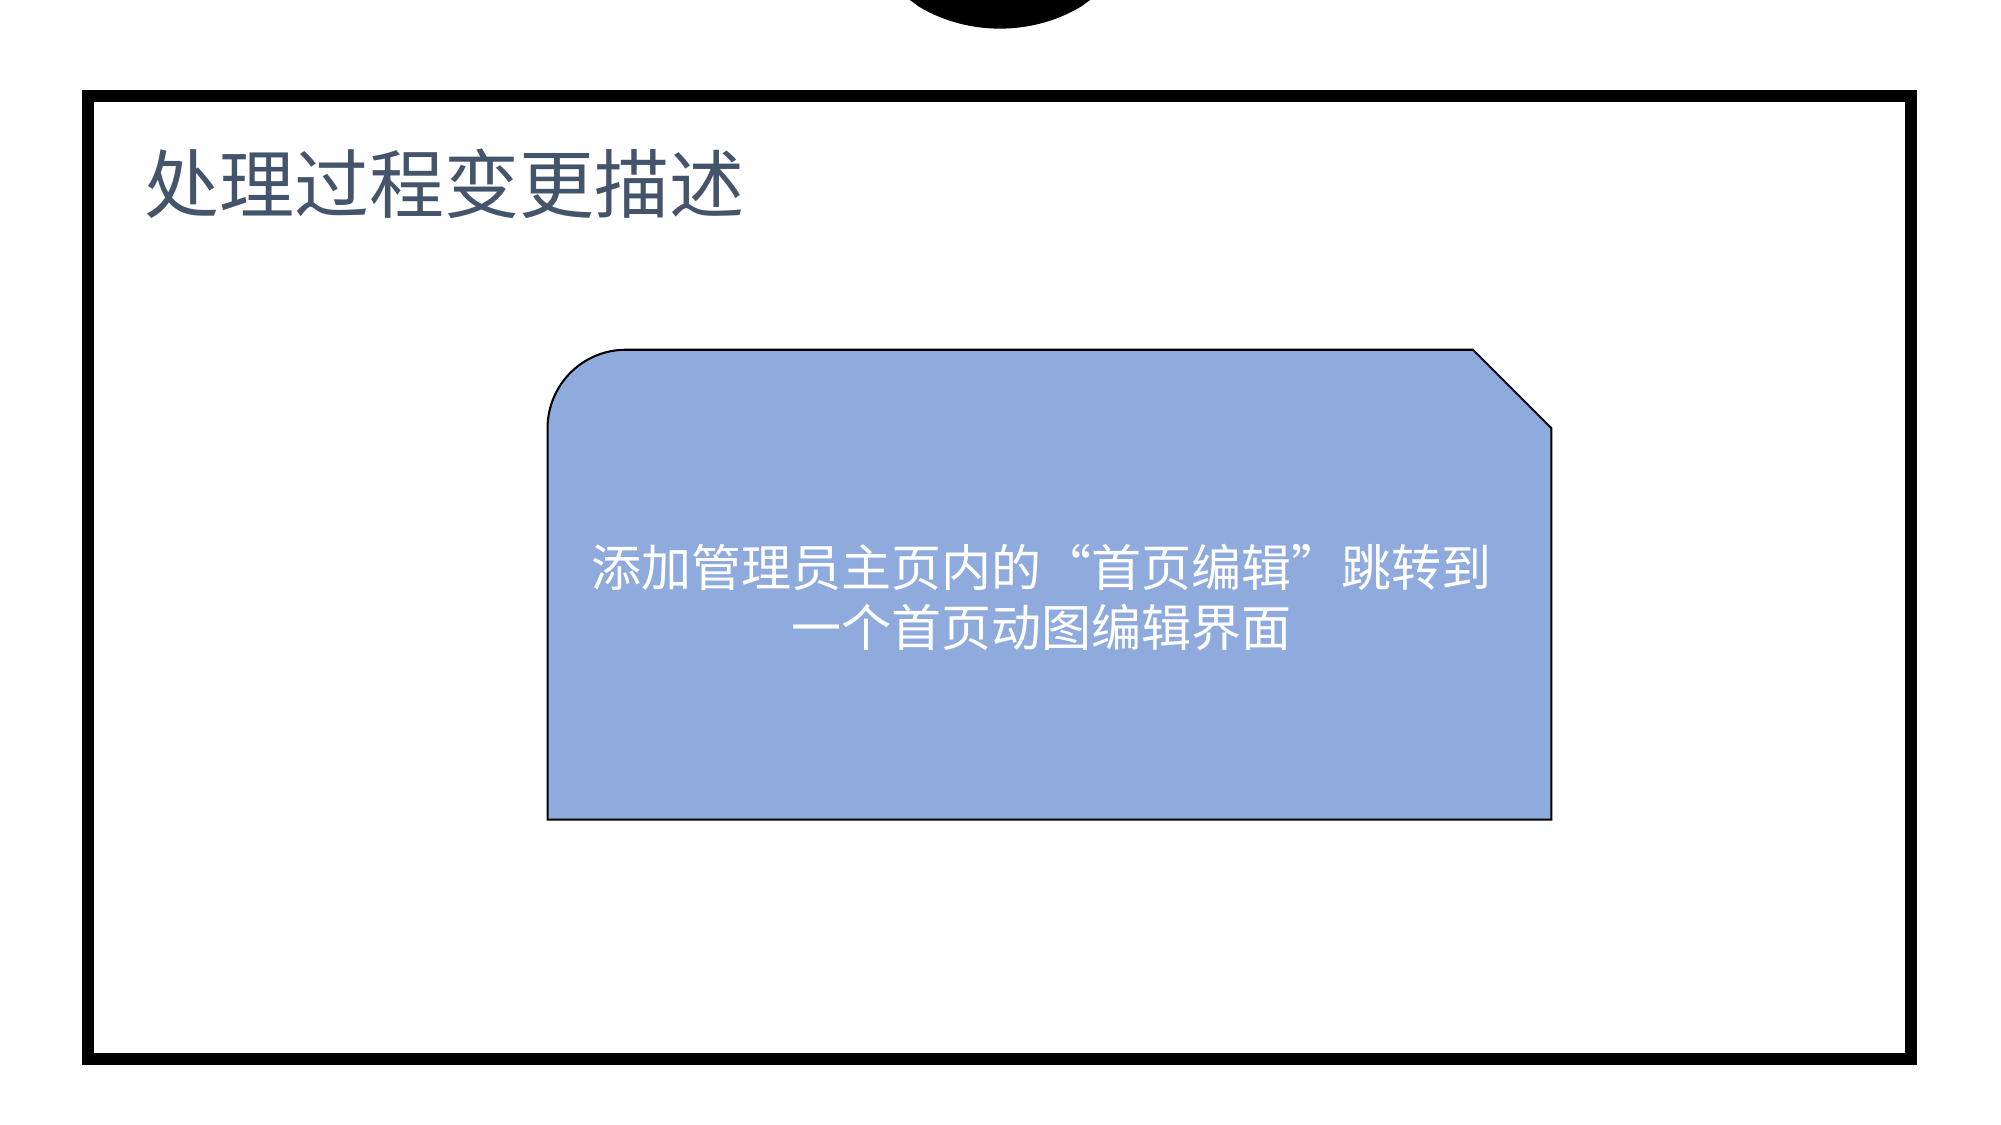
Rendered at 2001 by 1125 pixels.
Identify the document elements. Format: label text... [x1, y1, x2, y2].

text_box 添加管理员主页内的“首页编辑”跳转到一个首页动图编辑界面 [546, 348, 1553, 821]
text_box 处理过程变更描述 [130, 130, 965, 236]
